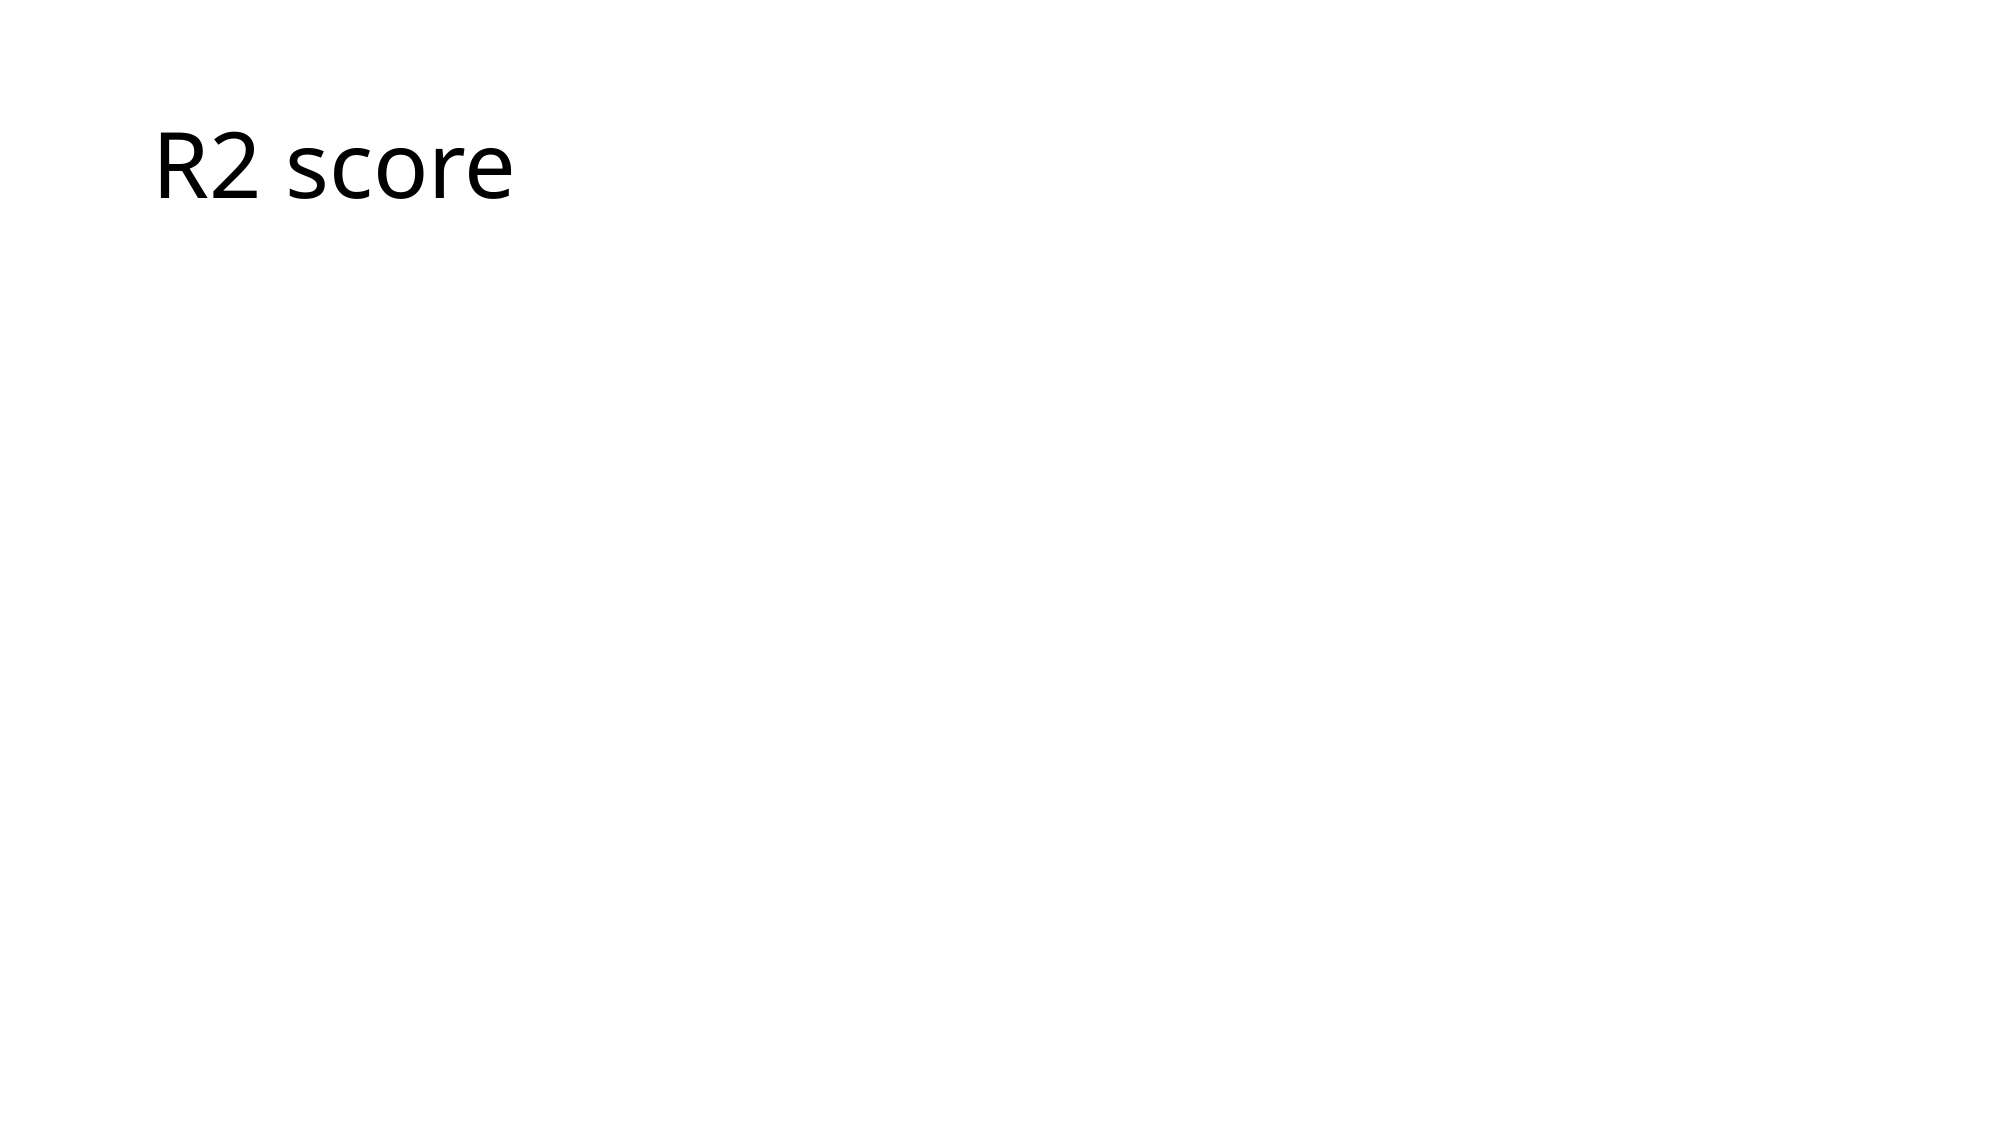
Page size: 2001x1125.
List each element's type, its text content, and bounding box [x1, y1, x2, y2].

title R2 score [137, 59, 1863, 278]
